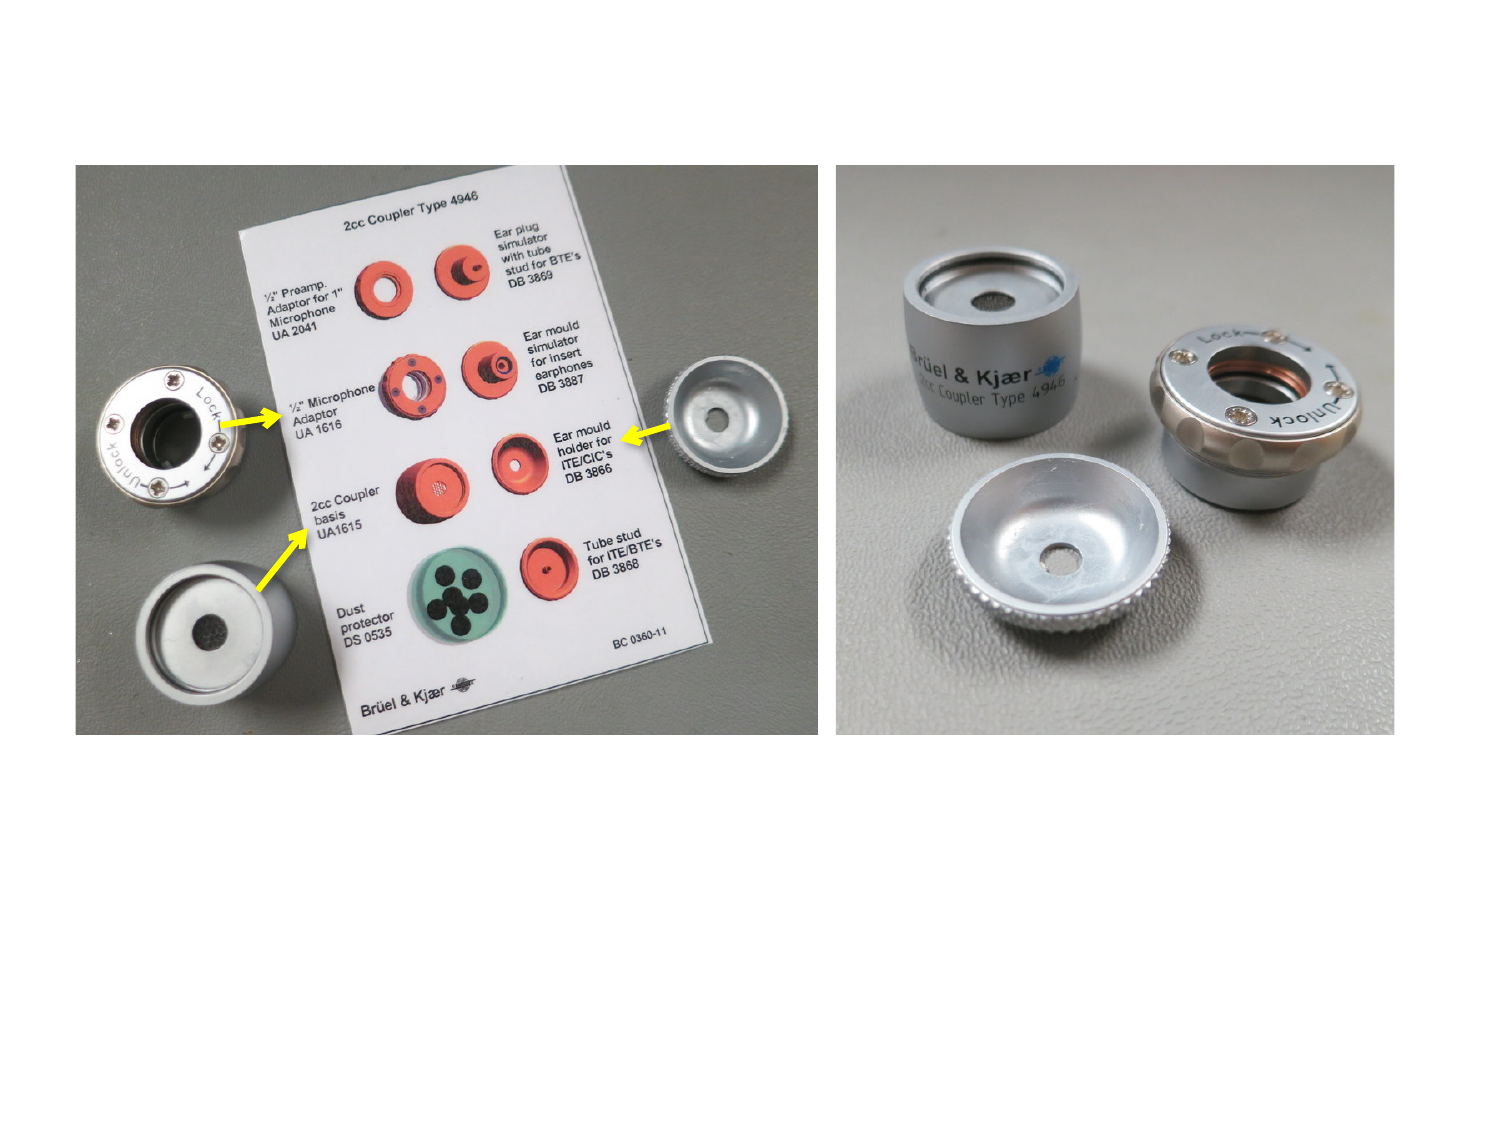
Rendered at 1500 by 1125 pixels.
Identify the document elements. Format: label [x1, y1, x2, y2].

text_box [59, 149, 1411, 751]
